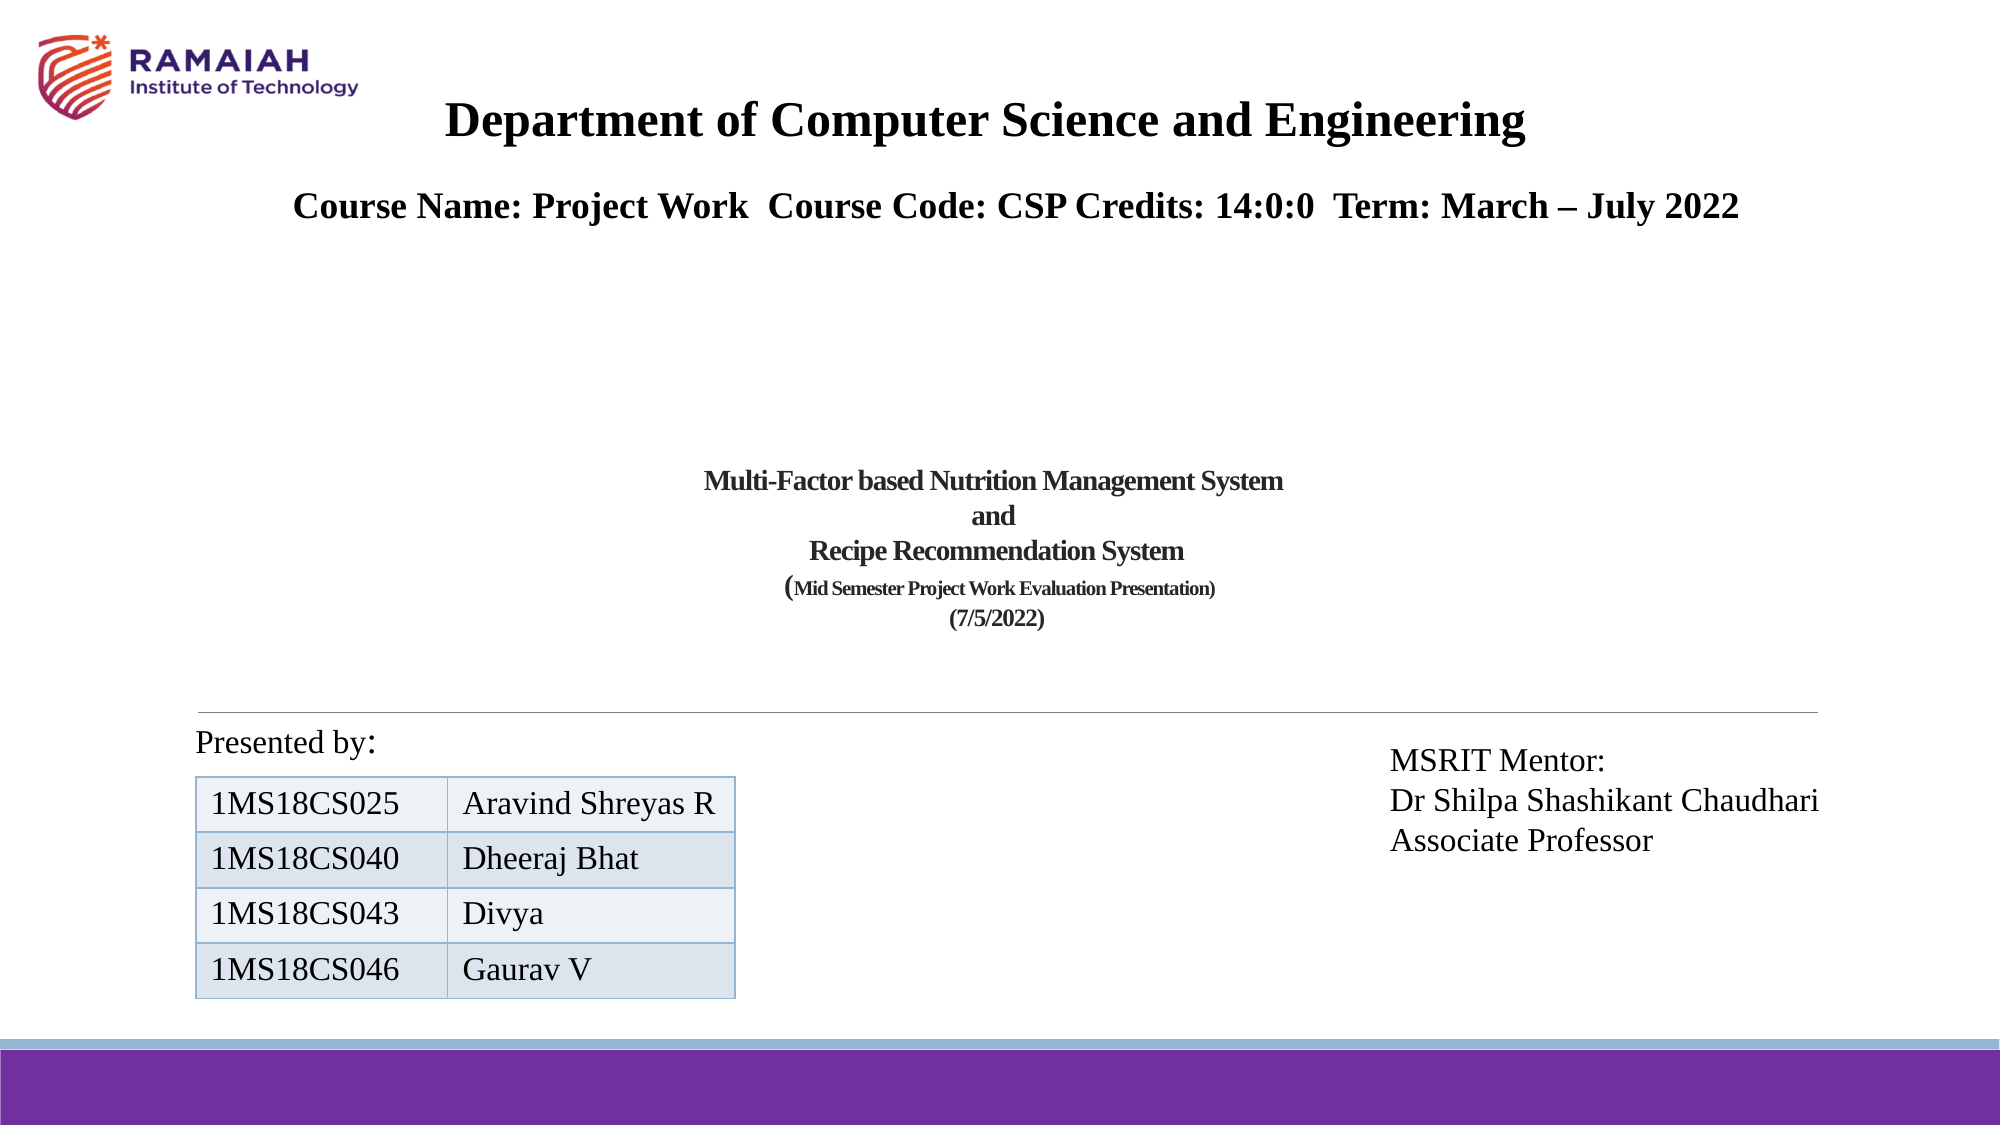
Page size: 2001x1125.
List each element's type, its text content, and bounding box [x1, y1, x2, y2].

table_cell Gaurav V [448, 944, 734, 998]
table_header 1MS18CS025 [197, 778, 447, 831]
table_cell Dheeraj Bhat [448, 833, 734, 887]
text_box Department of Computer Science and Engineering [310, 22, 1661, 173]
table_cell 1MS18CS043 [197, 889, 447, 942]
text_box Presented by: [172, 708, 865, 769]
text_box MSRIT Mentor: Dr Shilpa Shashikant Chaudhari Associate Professor [1375, 731, 1880, 866]
table_cell Divya [448, 889, 734, 942]
picture [0, 0, 400, 150]
text_box Course Name: Project Work Course Code: CSP Credits: 14:0:0 Term: March – July 2022 [117, 173, 1916, 233]
title Multi-Factor based Nutrition Management System and Recipe Recommendation System (Mid Semester Project Work Evaluation Presentation) (7/5/2022) [81, 276, 1913, 664]
table_header Aravind Shreyas R [448, 778, 734, 831]
table_cell 1MS18CS046 [197, 944, 447, 998]
table_cell 1MS18CS040 [197, 833, 447, 887]
